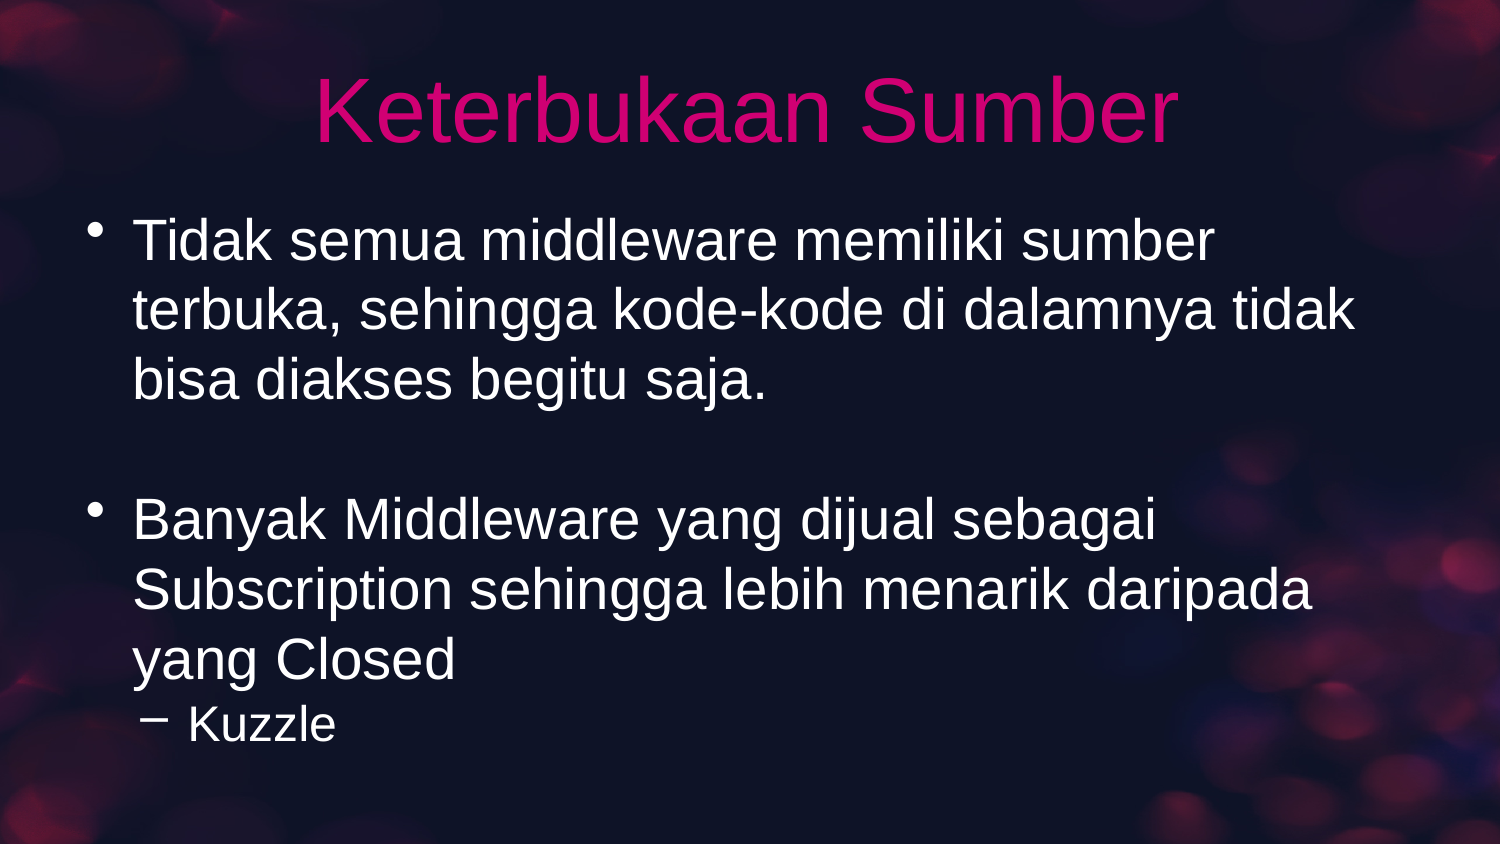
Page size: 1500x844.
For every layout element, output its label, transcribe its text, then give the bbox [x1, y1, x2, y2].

list Tidak semua middleware memiliki sumber terbuka, sehingga kode-kode di dalamnya tidak bisa diakses begitu saja. Banyak Middleware yang dijual sebagai Subscription sehingga lebih menarik daripada yang Closed Kuzzle [70, 194, 1425, 751]
picture [0, 0, 1500, 844]
title Keterbukaan Sumber [70, 35, 1425, 177]
